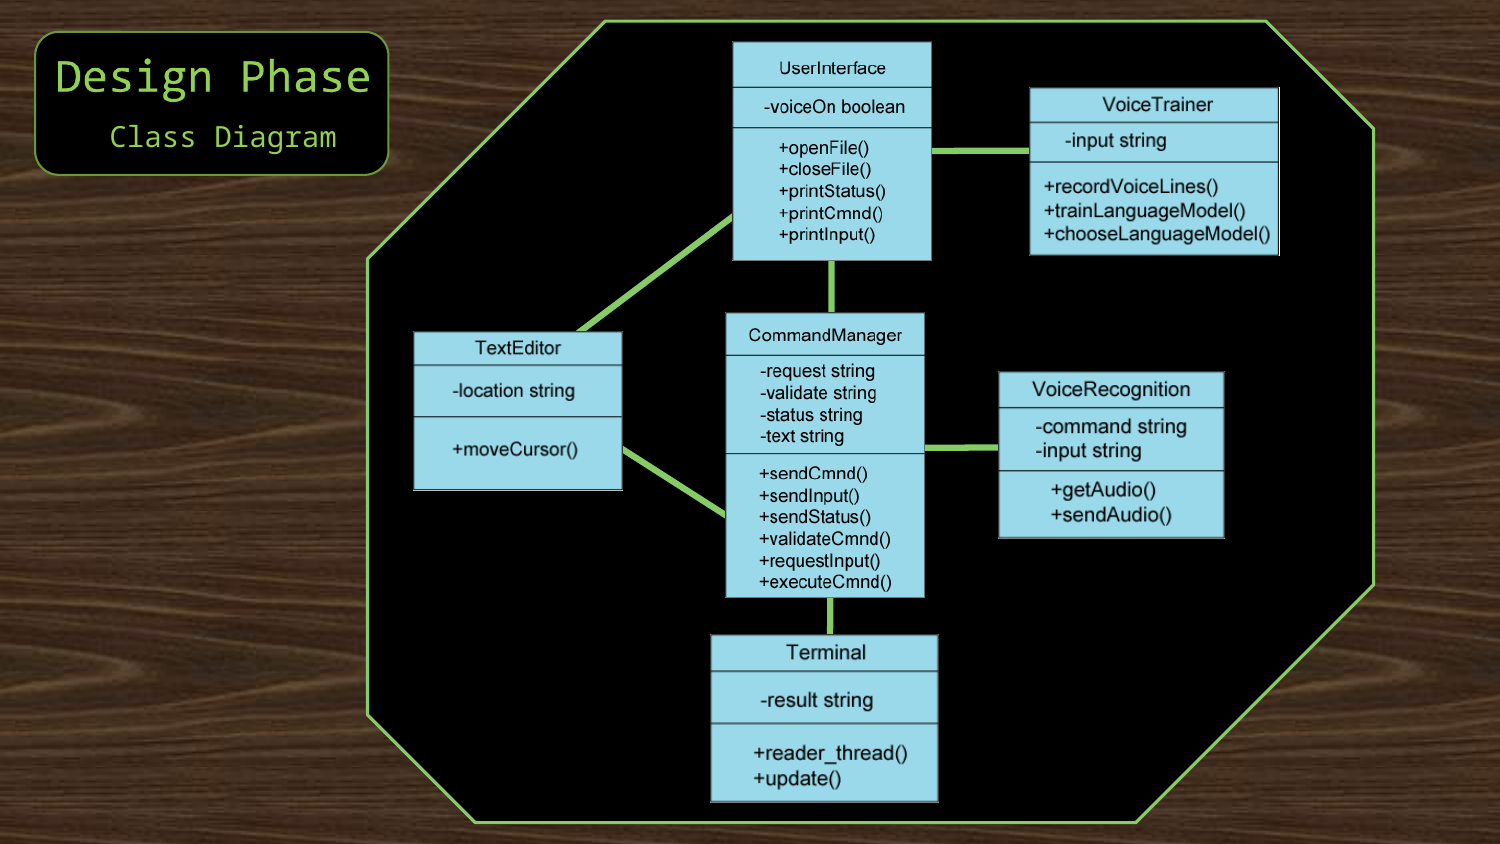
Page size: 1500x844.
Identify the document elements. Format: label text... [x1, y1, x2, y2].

picture [0, 0, 1500, 844]
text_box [562, 410, 720, 548]
text_box Class Diagram [98, 140, 377, 160]
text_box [537, 153, 817, 364]
text_box [35, 140, 389, 175]
text_box [367, 21, 1374, 823]
